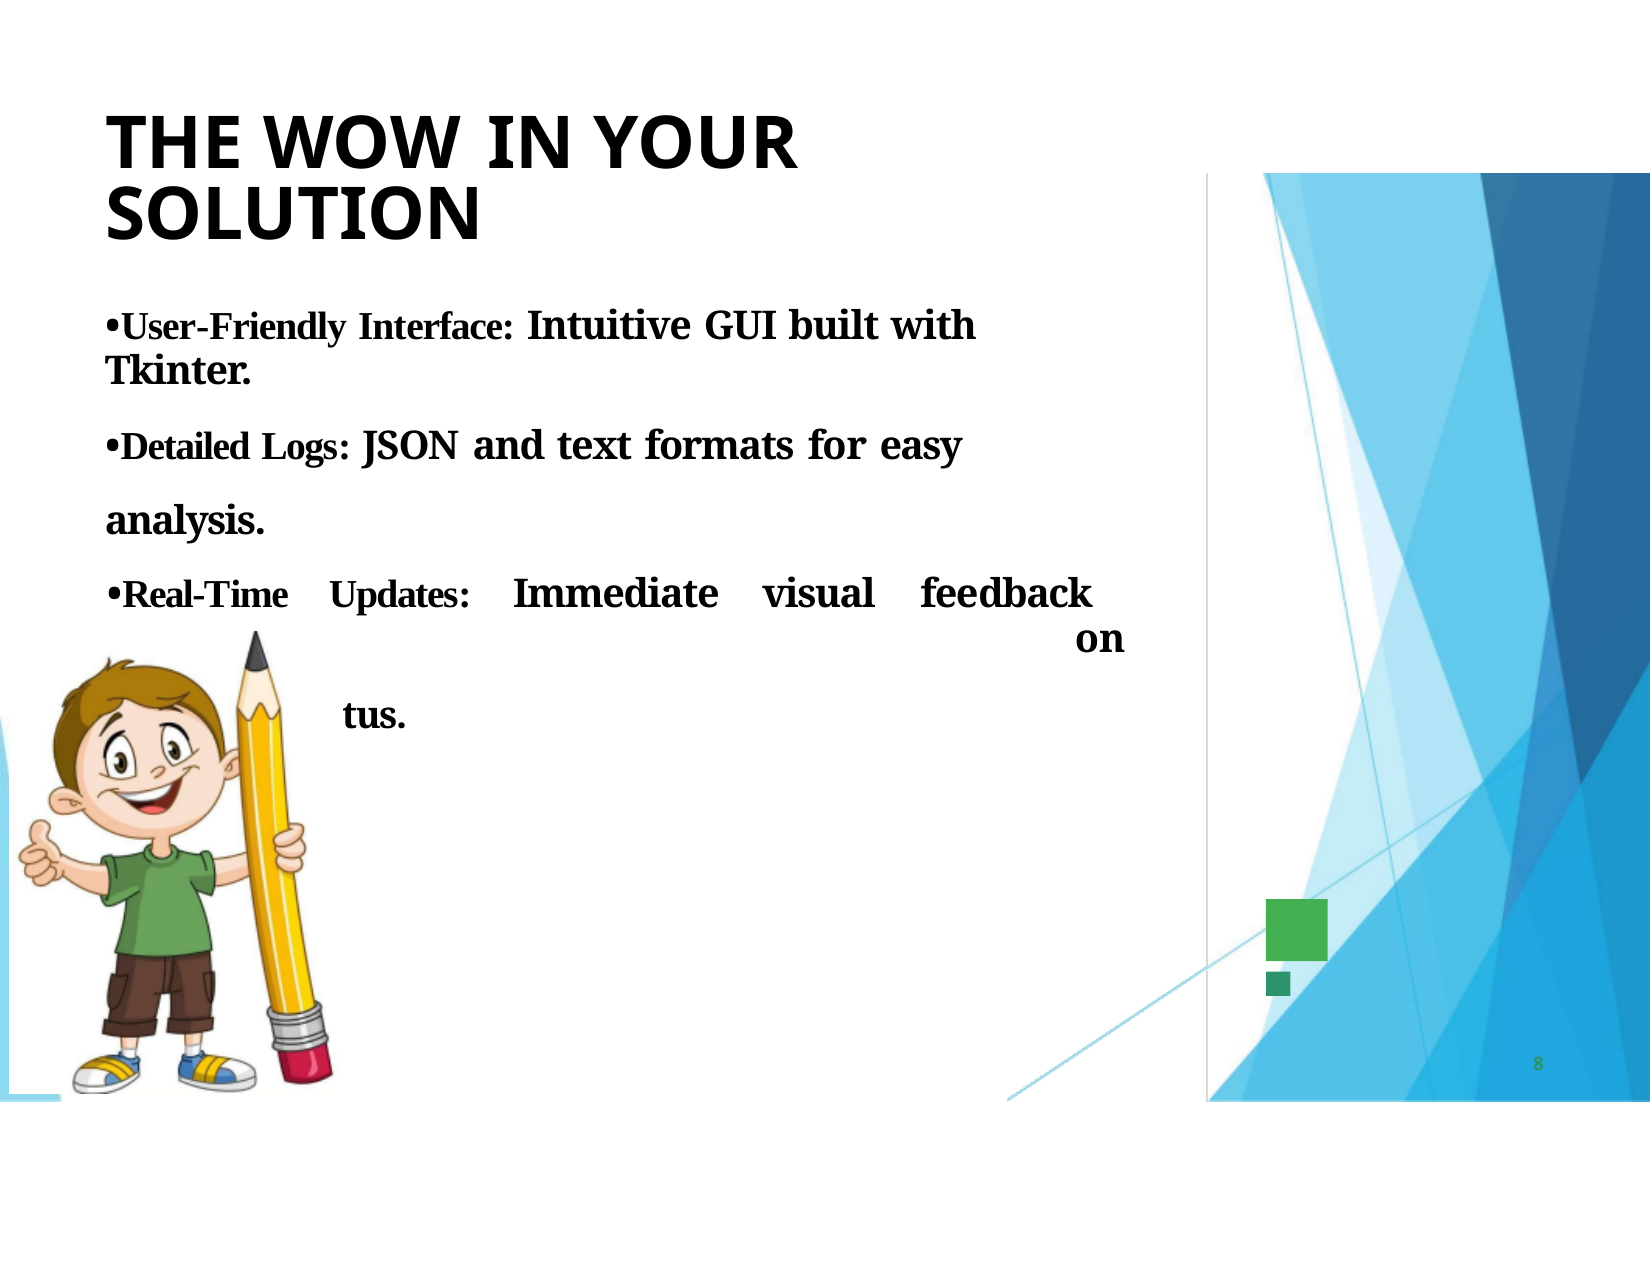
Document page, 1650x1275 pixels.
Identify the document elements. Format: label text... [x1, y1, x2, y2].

text_box THE WOW IN YOUR SOLUTION •User-Friendly Interface: Intuitive GUI built with Tkinter. •Detailed Logs: JSON and text formats for easy analysis. •Real-Time Updates: Immediate visual feedback on keylogger status. [100, 108, 1126, 501]
picture [0, 631, 343, 1102]
picture [1007, 173, 1650, 1102]
